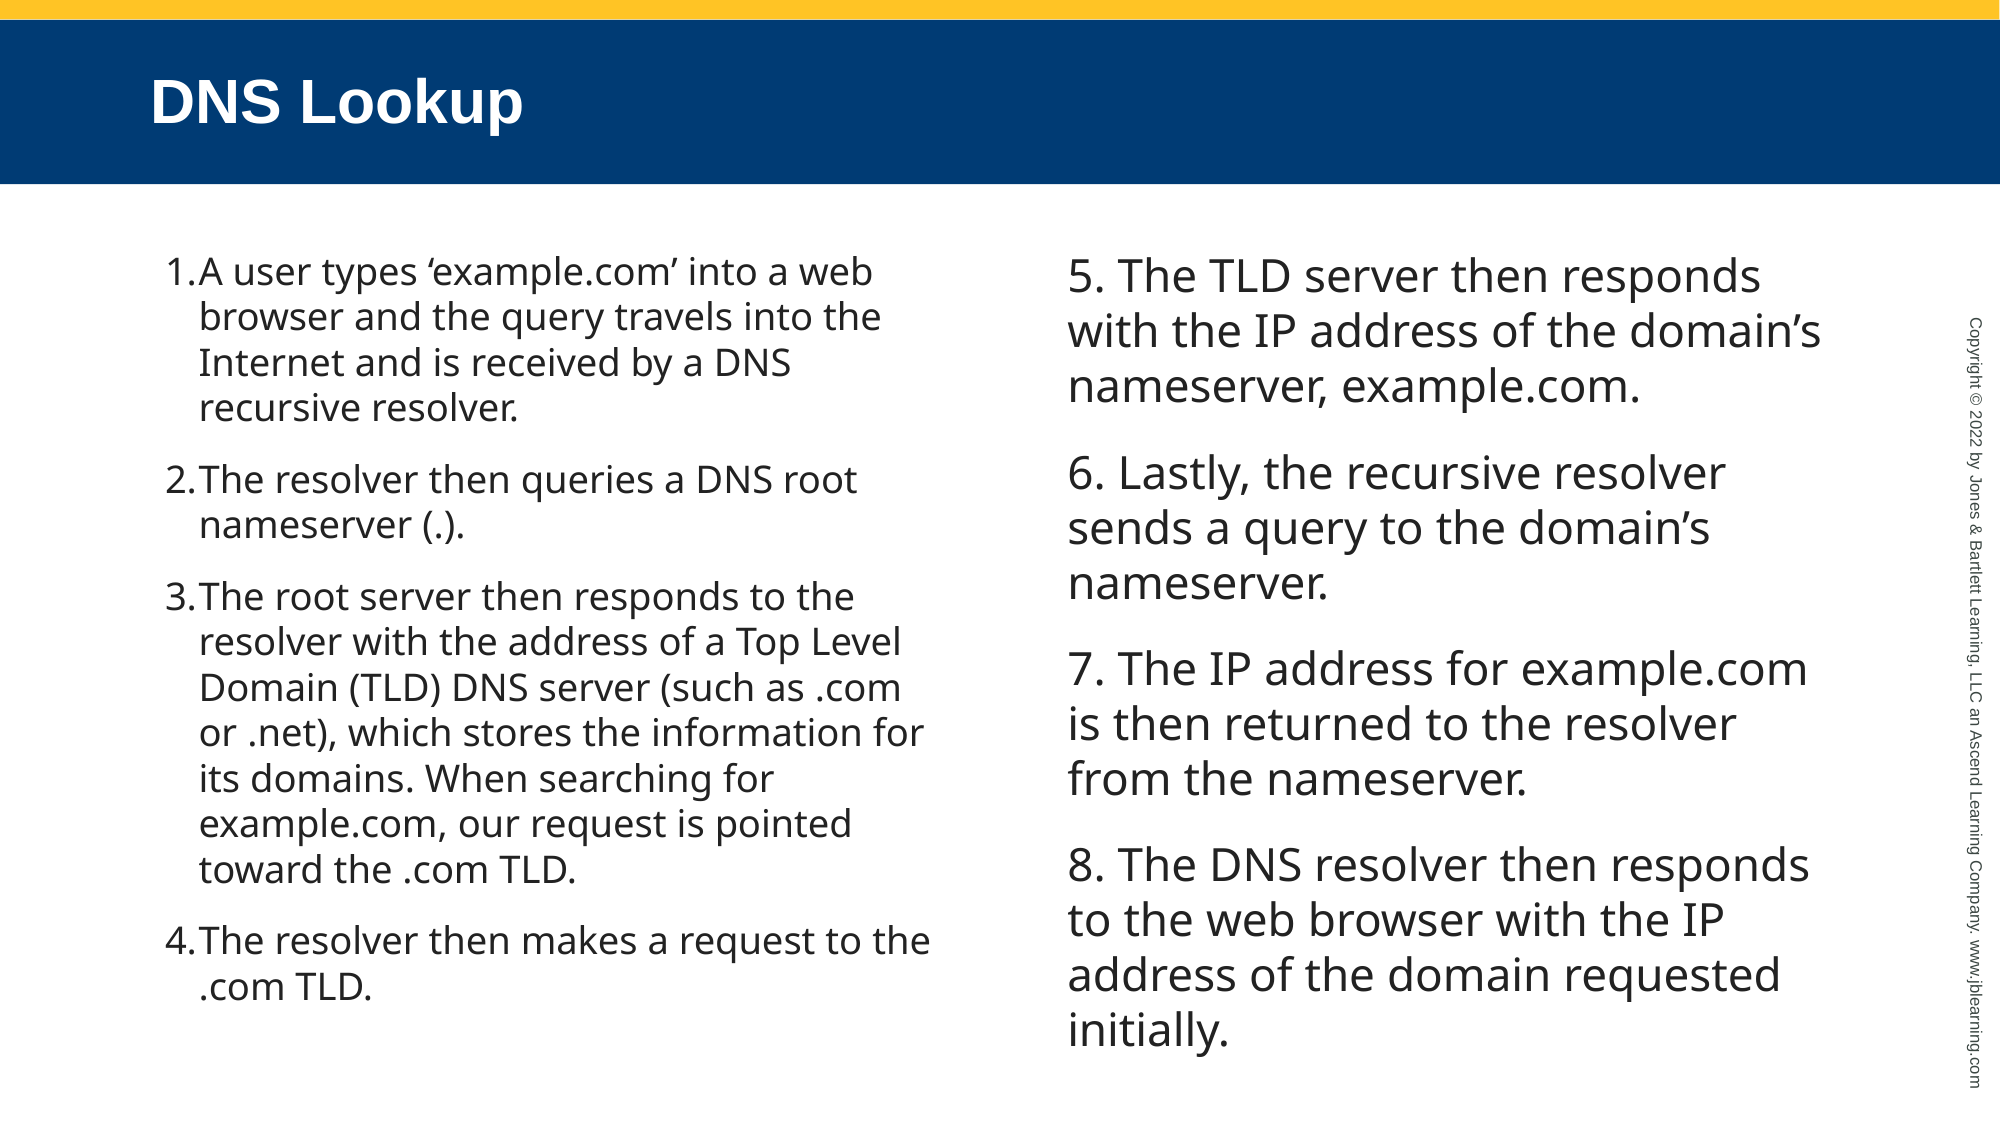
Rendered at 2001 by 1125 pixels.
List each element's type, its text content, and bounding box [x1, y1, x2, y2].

title DNS Lookup [0, 19, 2000, 185]
list 5. The TLD server then responds with the IP address of the domain’s nameserver, example.com. 6. Lastly, the recursive resolver sends a query to the domain’s nameserver. 7. The IP address for example.com is then returned to the resolver from the nameserver. 8. The DNS resolver then responds to the web browser with the IP address of the domain requested initially. [1052, 239, 1850, 1016]
list A user types ‘example.com’ into a web browser and the query travels into the Internet and is received by a DNS recursive resolver. The resolver then queries a DNS root nameserver (.). The root server then responds to the resolver with the address of a Top Level Domain (TLD) DNS server (such as .com or .net), which stores the information for its domains. When searching for example.com, our request is pointed toward the .com TLD. The resolver then makes a request to the .com TLD. [150, 239, 947, 1016]
